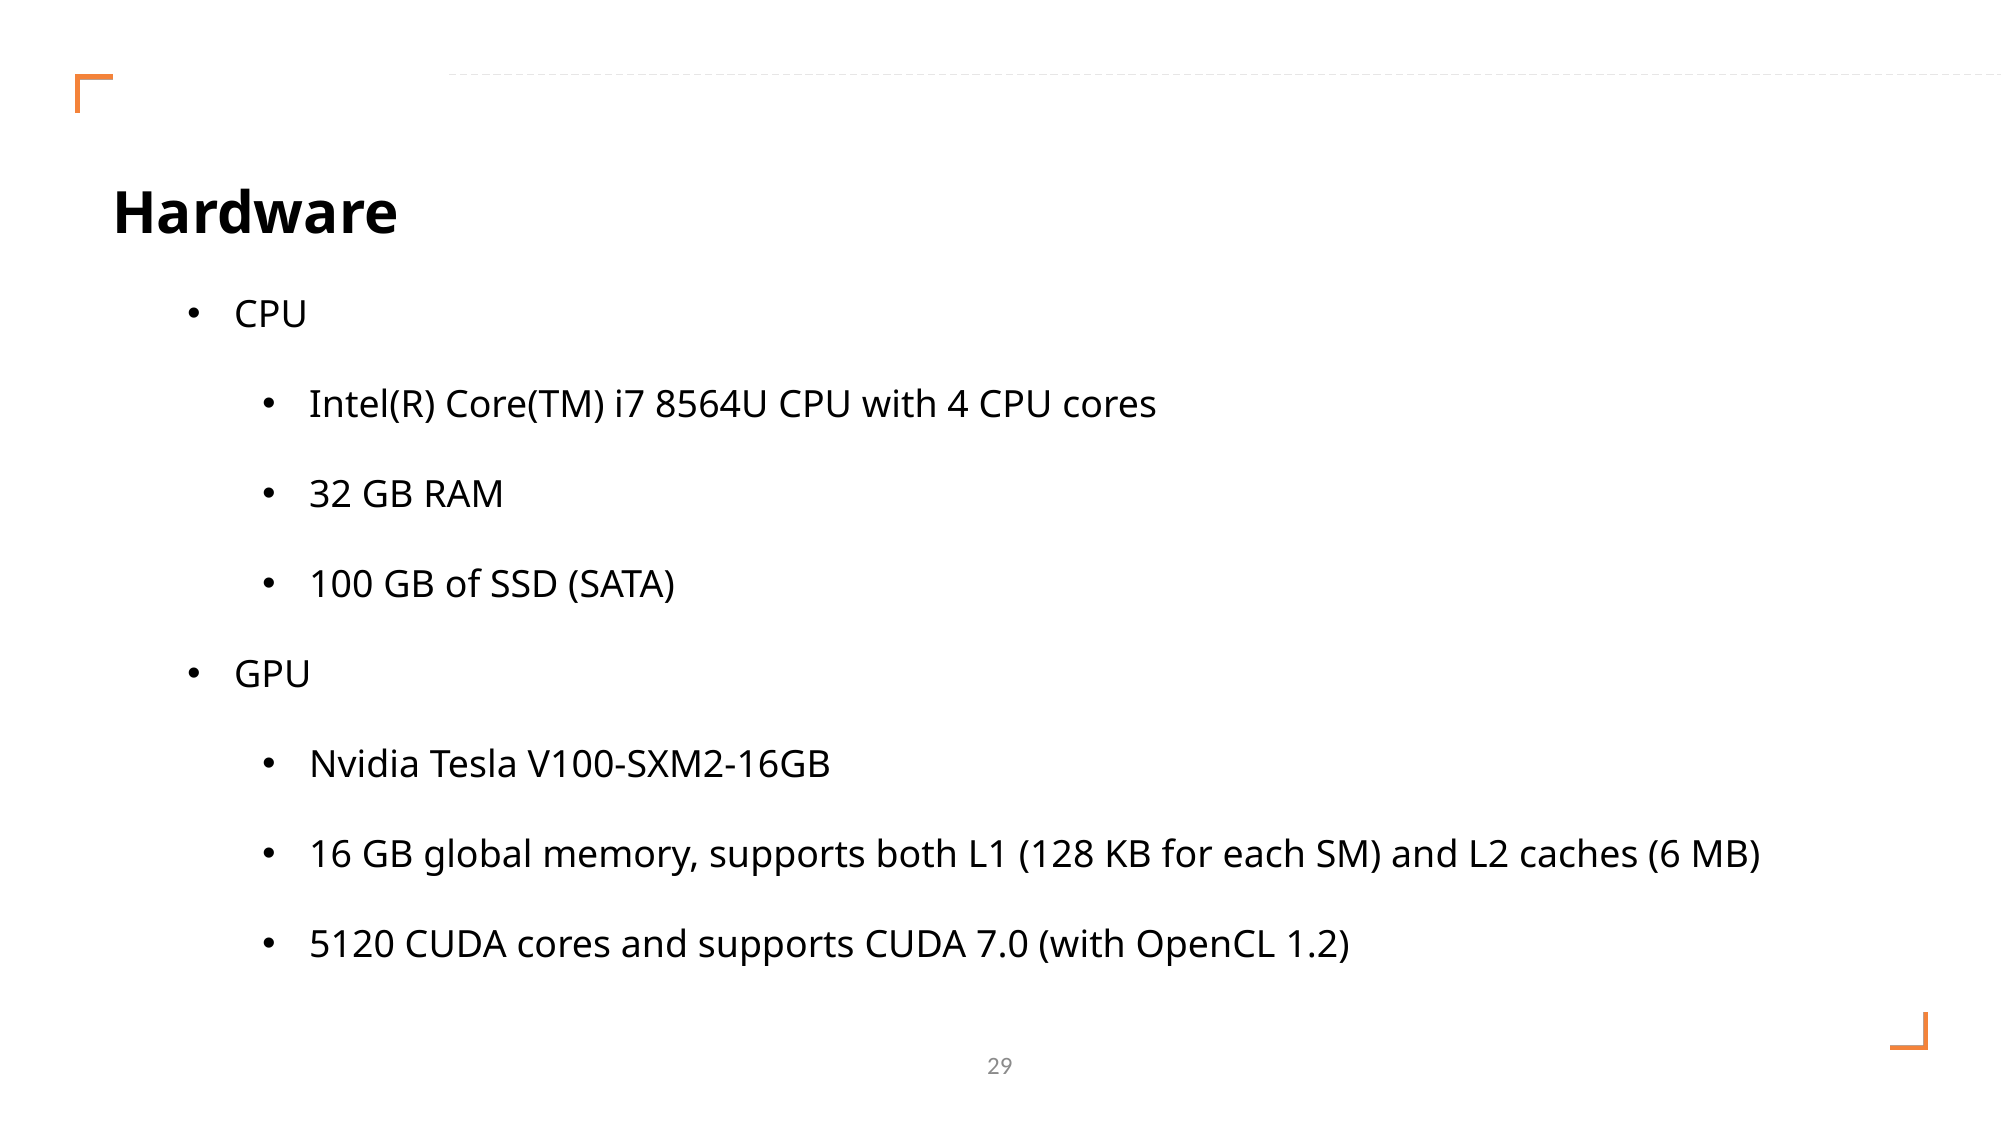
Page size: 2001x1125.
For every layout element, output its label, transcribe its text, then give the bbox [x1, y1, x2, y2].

picture [1890, 1012, 1928, 1050]
picture [75, 74, 113, 113]
text_box 29 [774, 1042, 1225, 1103]
text_box Hardware CPU Intel(R) Core(TM) i7 8564U CPU with 4 CPU cores 32 GB RAM 100 GB of SSD (SATA) GPU Nvidia Tesla V100-SXM2-16GB 16 GB global memory, supports both L1 (128 KB for each SM) and L2 caches (6 MB) 5120 CUDA cores and supports CUDA 7.0 (with OpenCL 1.2) [97, 97, 1877, 973]
